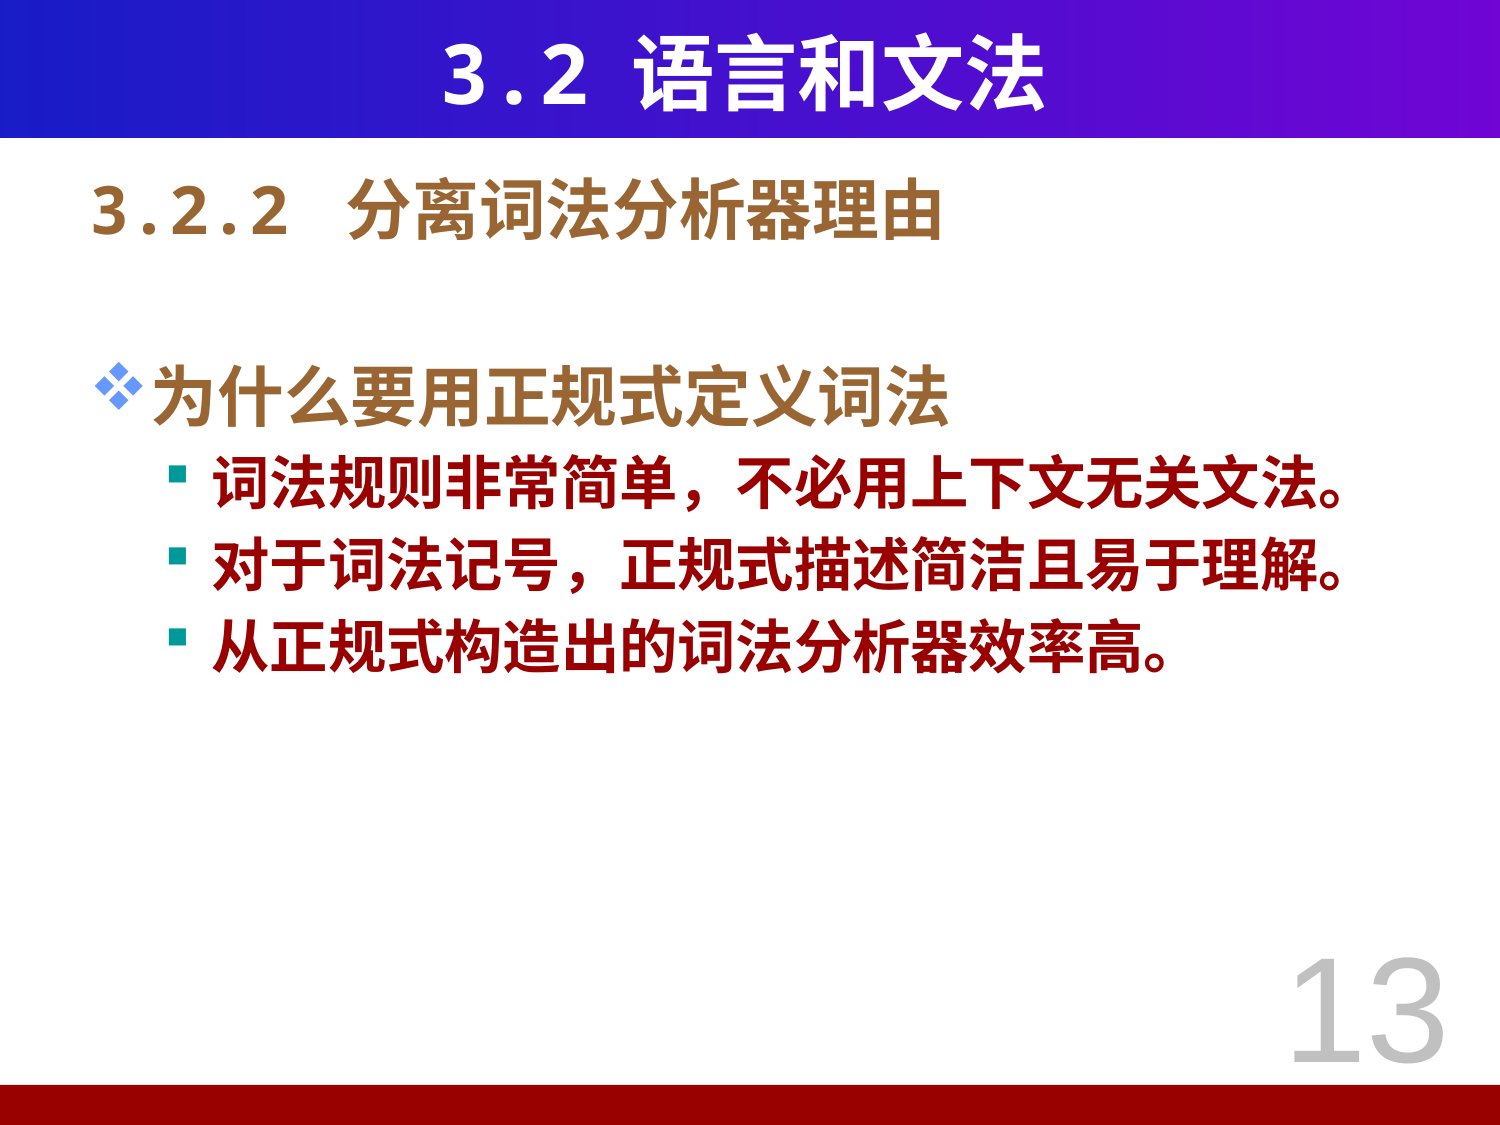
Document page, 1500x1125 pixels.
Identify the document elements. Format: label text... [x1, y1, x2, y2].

slide_number 13 [1234, 904, 1500, 1118]
title 3.2 语言和文法 [49, 24, 1438, 118]
list 3.2.2 分离词法分析器理由 为什么要用正规式定义词法 词法规则非常简单，不必用上下文无关文法。 对于词法记号，正规式描述简洁且易于理解。 从正规式构造出的词法分析器效率高。 [74, 160, 1426, 1023]
